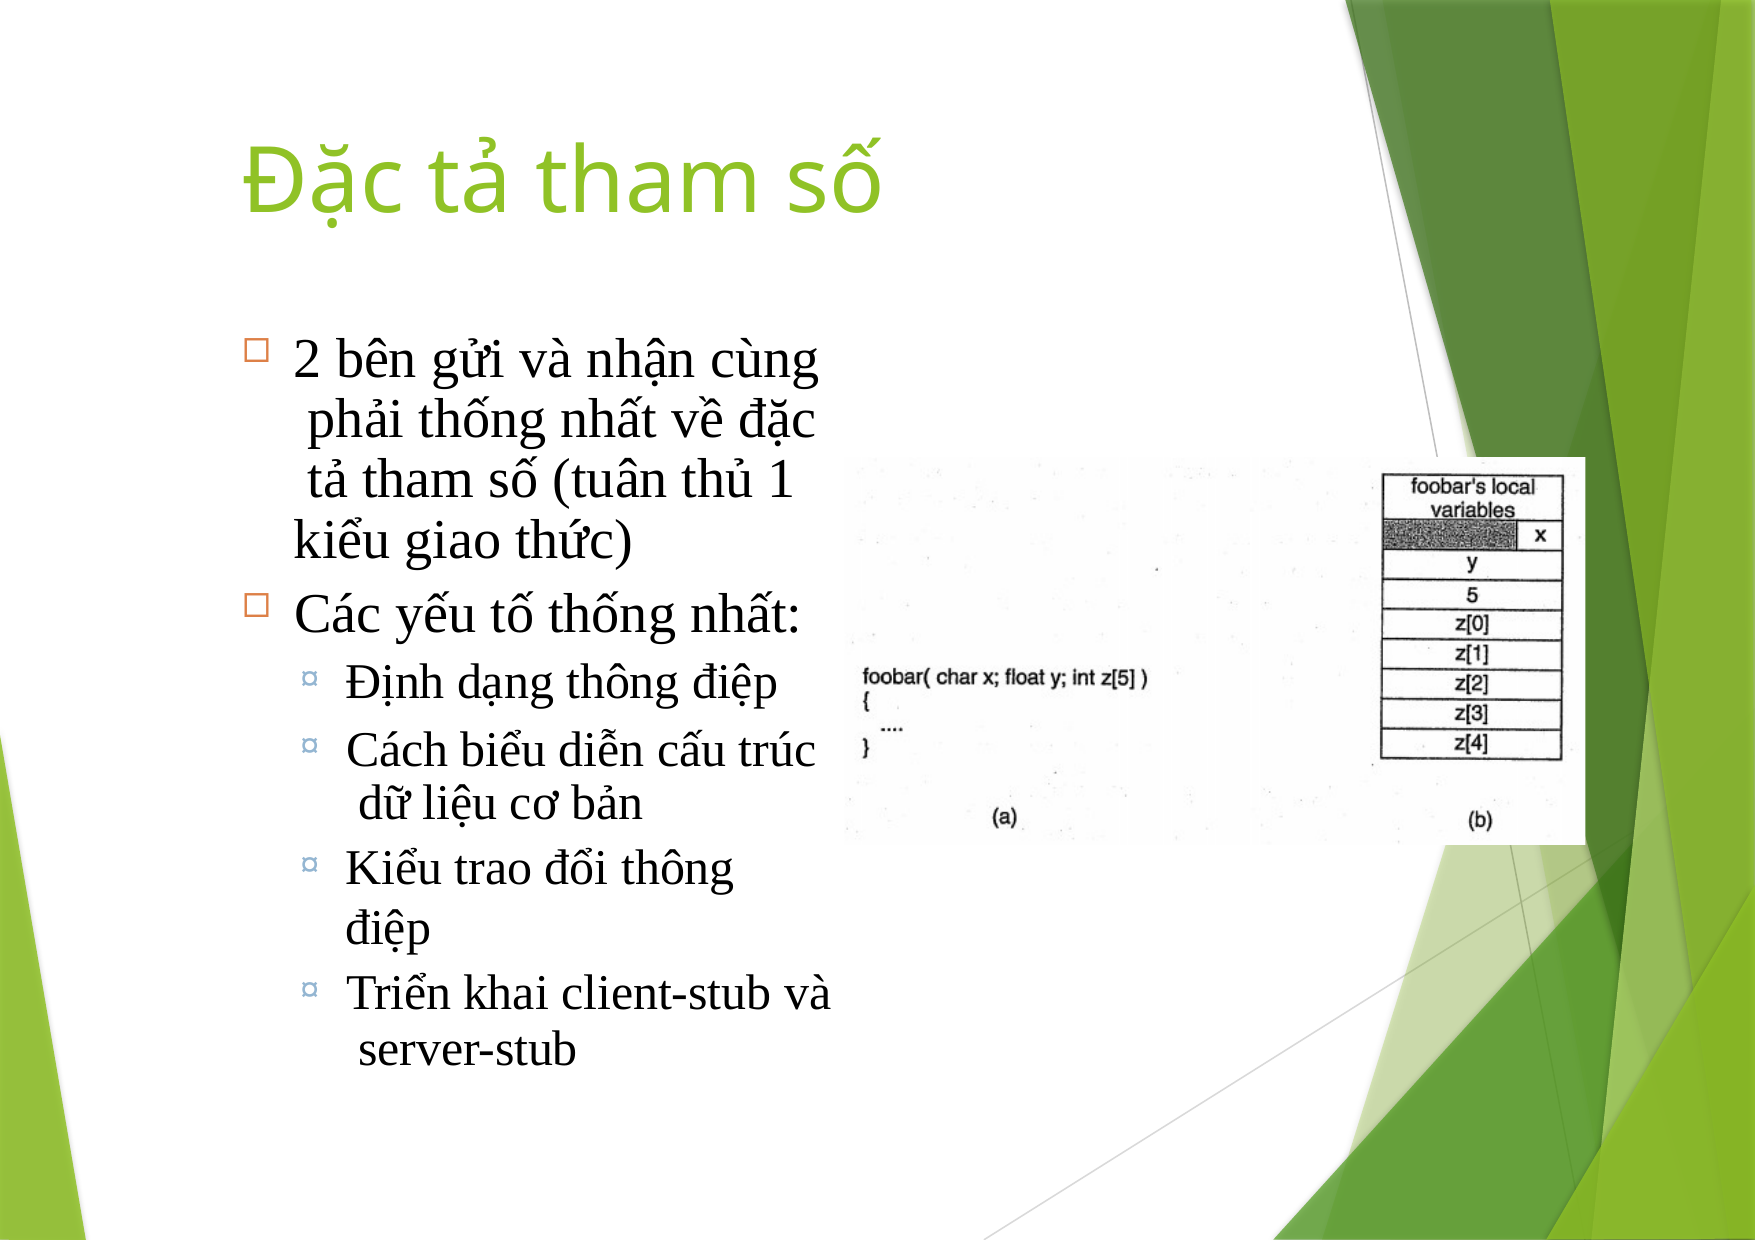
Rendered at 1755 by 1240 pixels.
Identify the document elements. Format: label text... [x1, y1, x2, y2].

text_box 2 bên gửi và nhận cùng phải thống nhất về đặc tả tham số (tuân thủ 1 kiểu giao thức) Các yếu tố thống nhất: Định dạng thông điệp Cách biểu diễn cấu trúc dữ liệu cơ bản Kiểu trao đổi thông điệp Triển khai client-stub và server-stub [239, 317, 836, 1075]
text_box [844, 457, 1586, 845]
title Đặc tả tham số [239, 118, 1165, 328]
